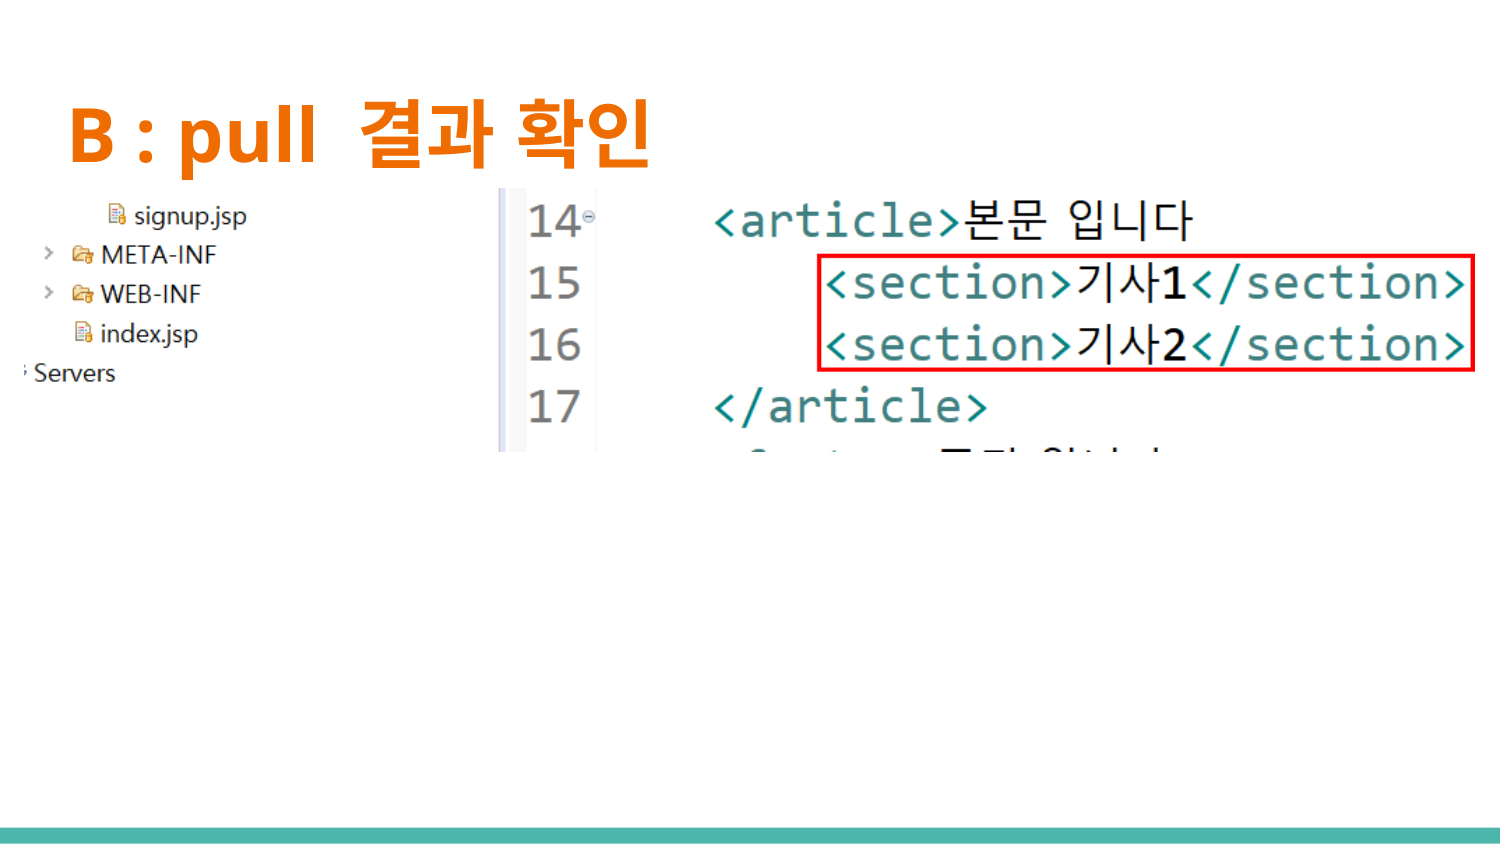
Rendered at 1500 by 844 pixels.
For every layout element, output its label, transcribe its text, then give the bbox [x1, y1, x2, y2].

title B : pull 결과 확인 [51, 72, 1449, 187]
picture [24, 188, 1476, 452]
